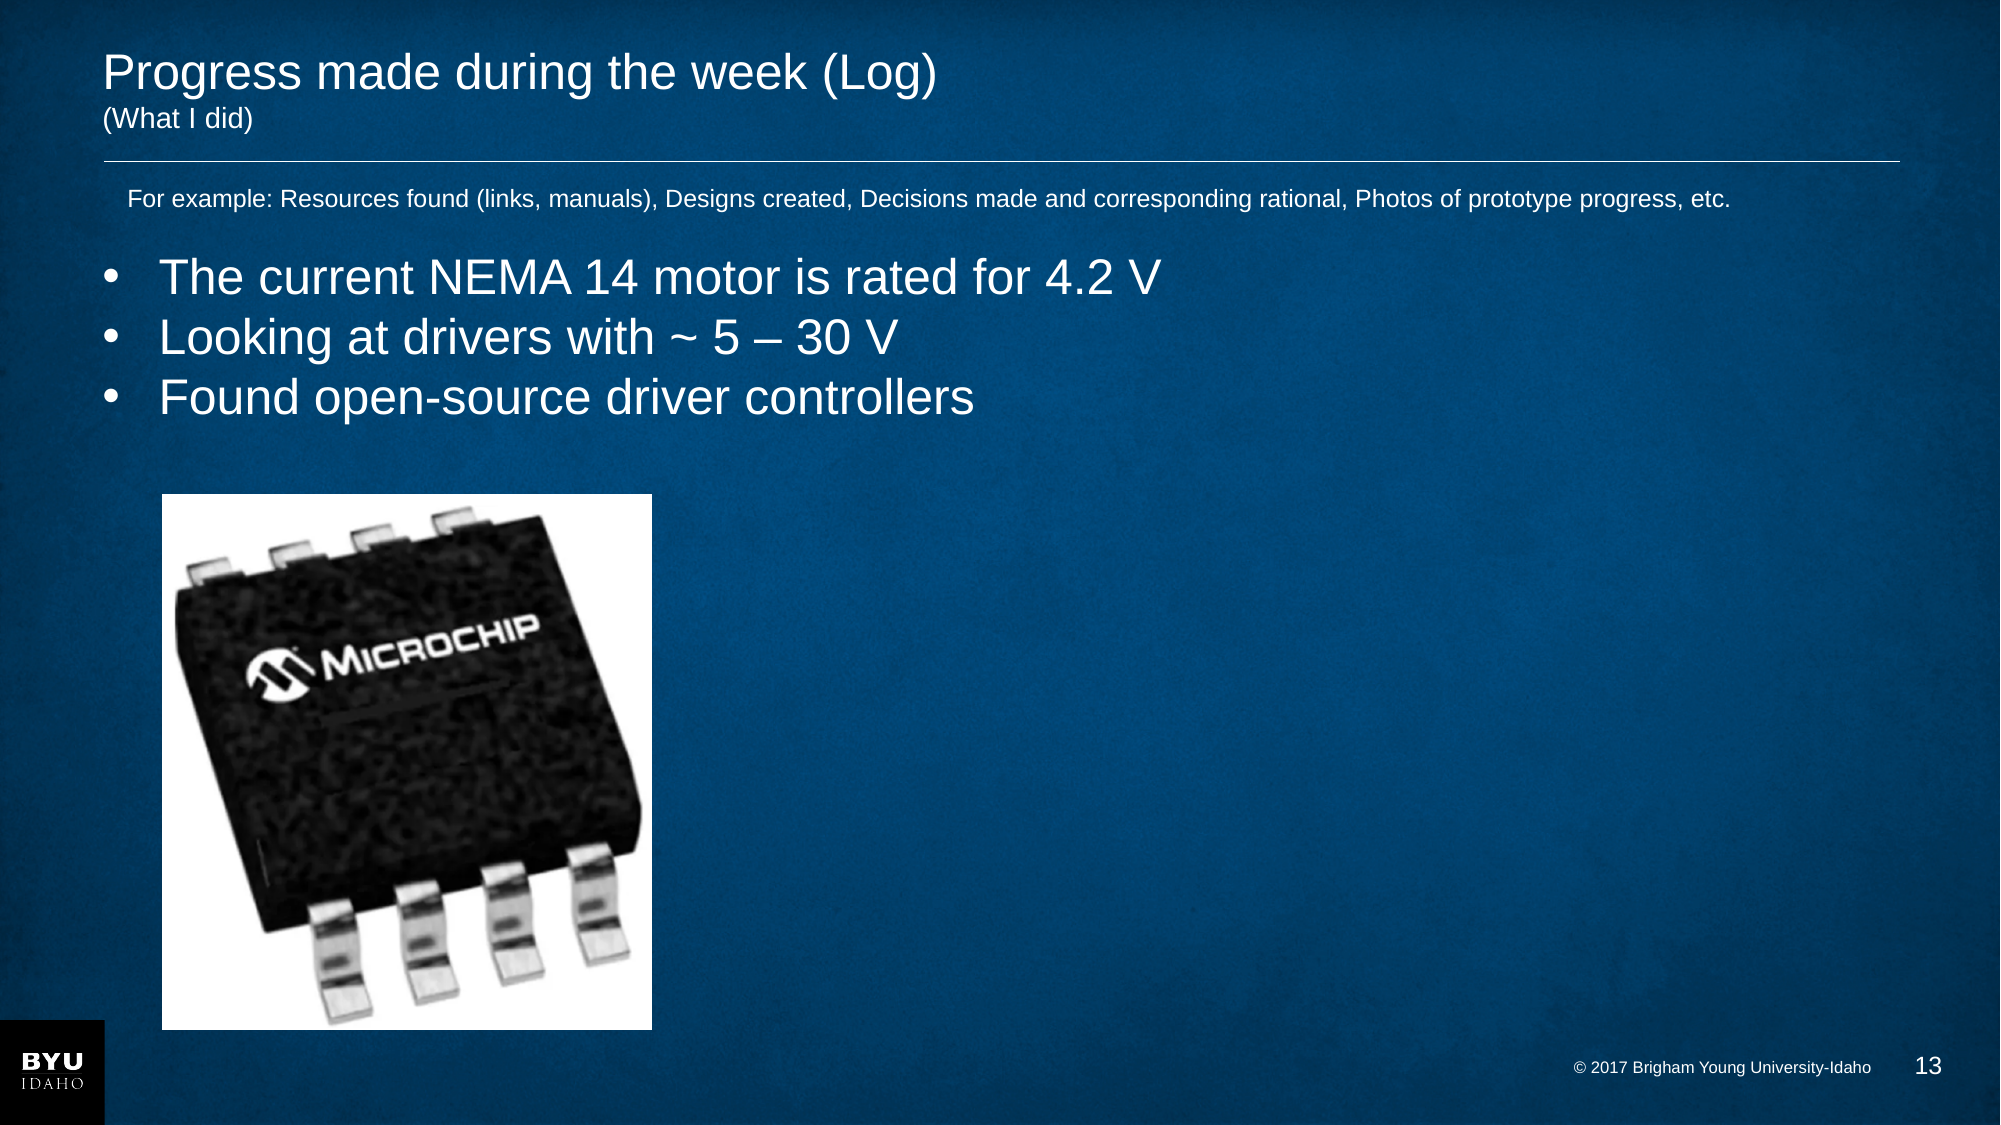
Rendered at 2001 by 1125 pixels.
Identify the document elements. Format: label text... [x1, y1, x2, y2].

picture [0, 0, 2000, 1125]
title Progress made during the week (Log) (What I did) [87, 12, 1900, 162]
text_box The current NEMA 14 motor is rated for 4.2 V Looking at drivers with ~ 5 – 30 V Found open-source driver controllers [87, 237, 1863, 433]
text_box For example: Resources found (links, manuals), Designs created, Decisions made and corresponding rational, Photos of prototype progress, etc. [112, 174, 1900, 1013]
